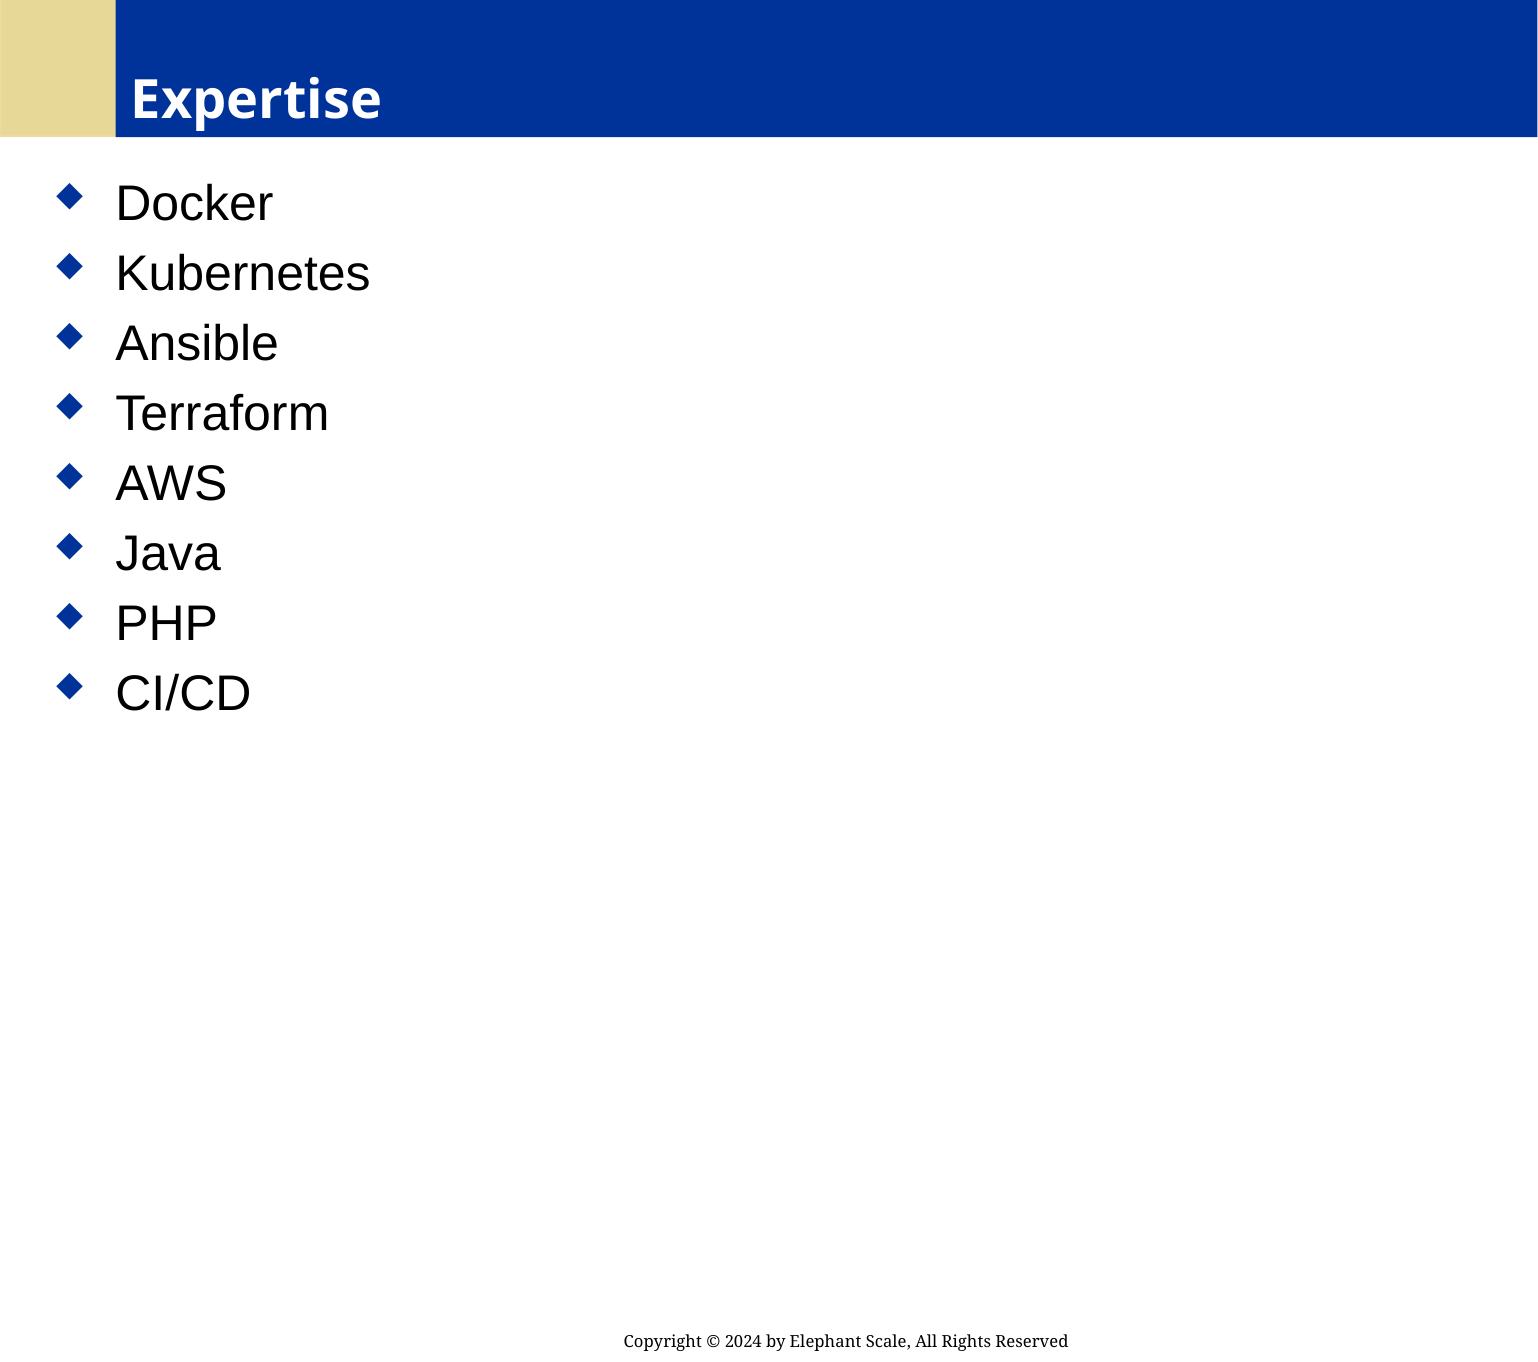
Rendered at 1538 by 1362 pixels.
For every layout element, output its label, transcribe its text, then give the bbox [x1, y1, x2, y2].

picture [0, 0, 115, 137]
title Expertise [115, 0, 1538, 138]
text_box Copyright © 2024 by Elephant Scale, All Rights Reserved [608, 1322, 1085, 1358]
list Docker Kubernetes Ansible Terraform AWS Java PHP CI/CD [38, 162, 1500, 1284]
